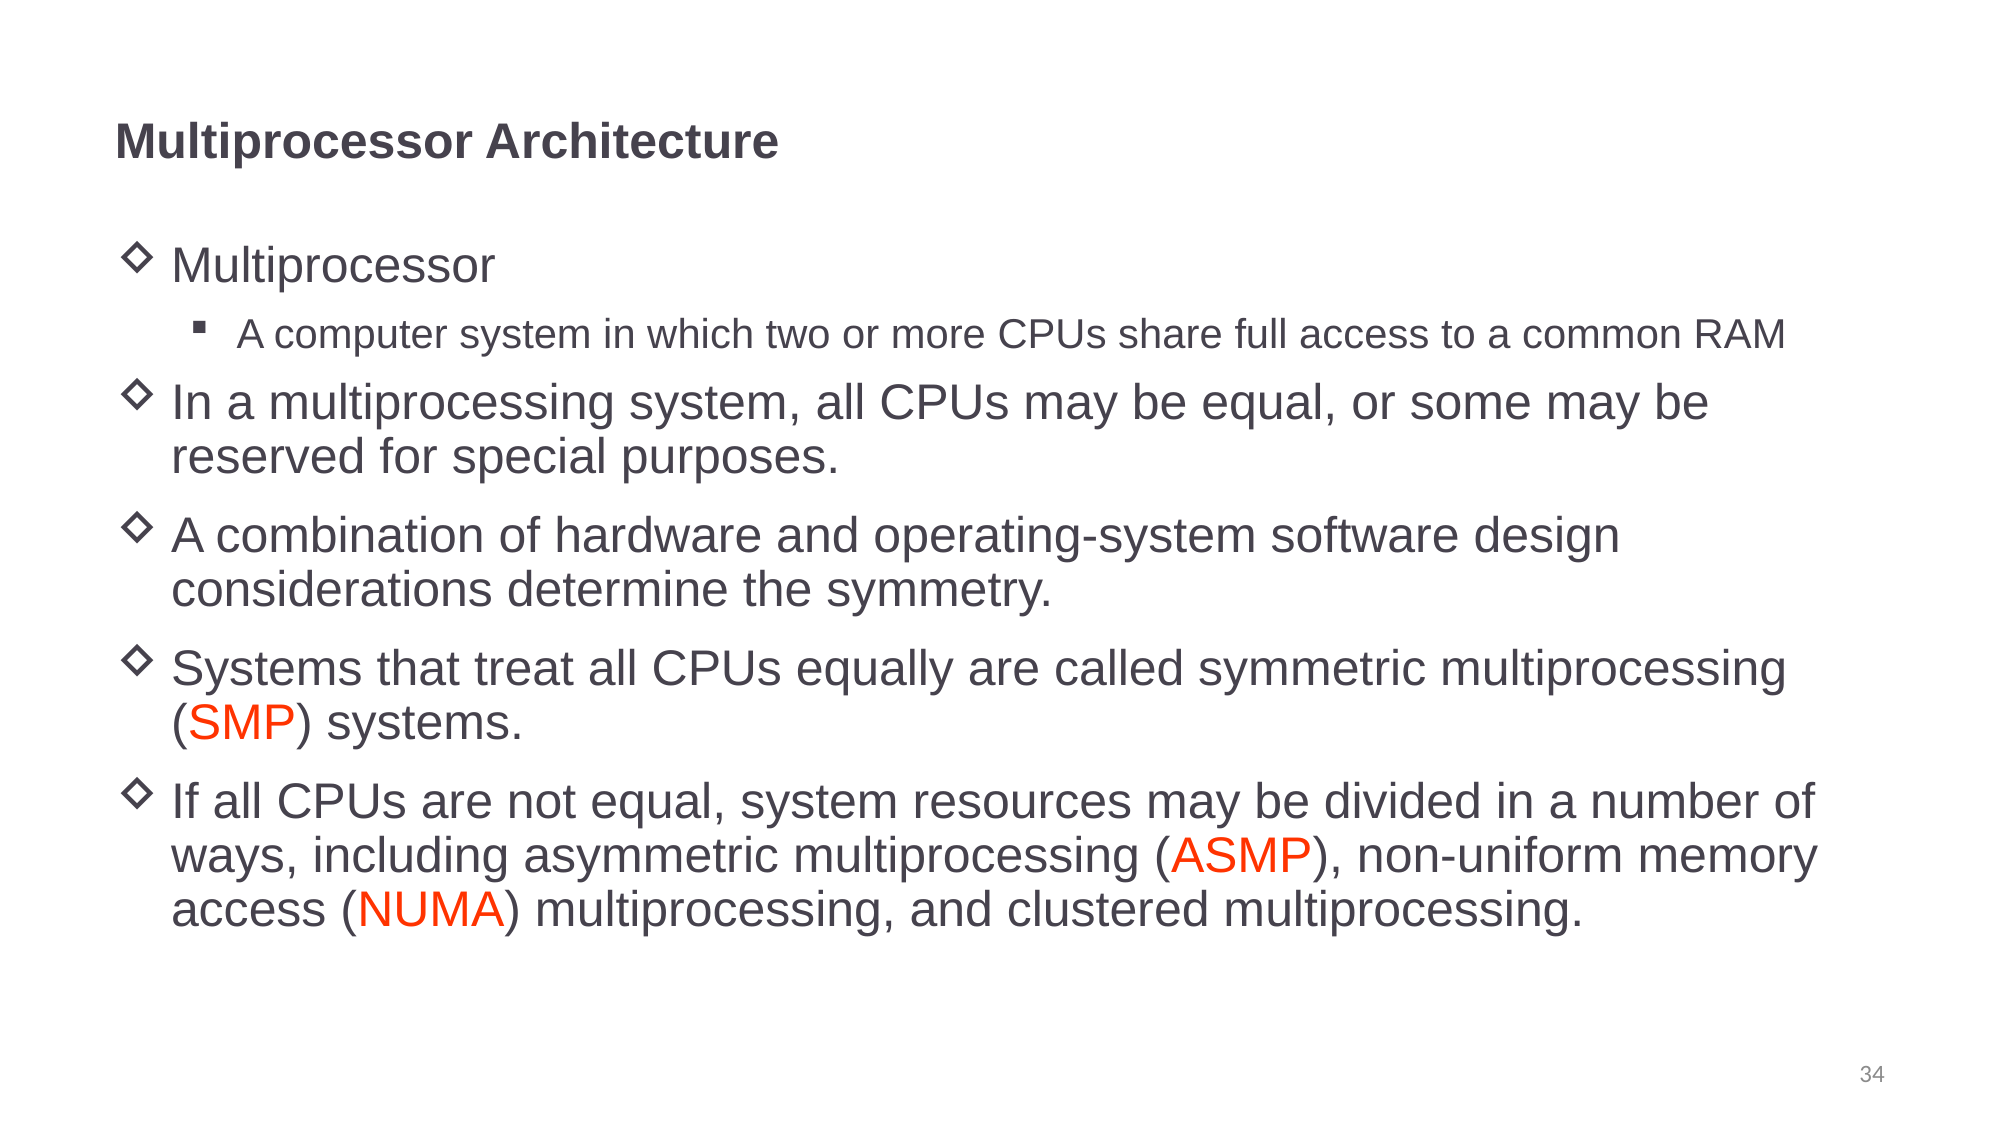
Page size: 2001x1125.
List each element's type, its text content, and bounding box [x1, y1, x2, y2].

slide_number 34 [1433, 1042, 1900, 1103]
title Multiprocessor Architecture [99, 44, 1696, 232]
list Multiprocessor A computer system in which two or more CPUs share full access to a common RAM In a multiprocessing system, all CPUs may be equal, or some may be reserved for special purposes. A combination of hardware and operating-system software design considerations determine the symmetry. Systems that treat all CPUs equally are called symmetric multiprocessing (SMP) systems. If all CPUs are not equal, system resources may be divided in a number of ways, including asymmetric multiprocessing (ASMP), non-uniform memory access (NUMA) multiprocessing, and clustered multiprocessing. [99, 232, 1932, 975]
